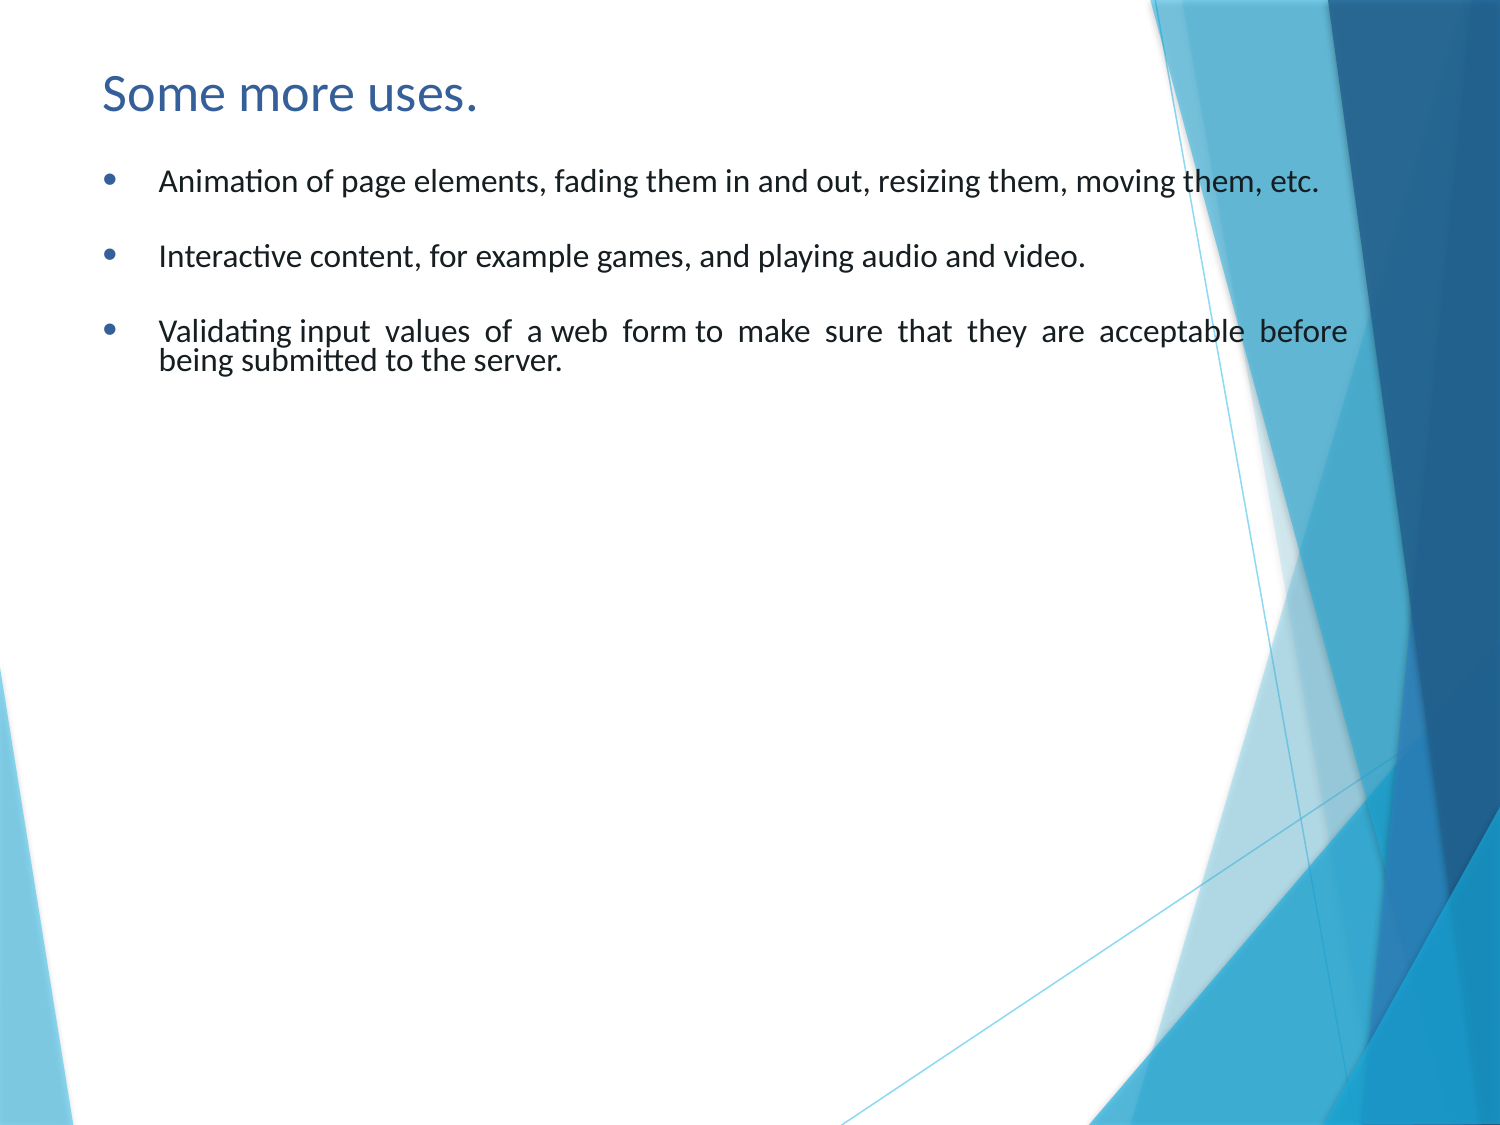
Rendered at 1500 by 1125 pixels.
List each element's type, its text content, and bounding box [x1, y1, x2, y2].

title Some more uses. [87, 50, 1475, 163]
list Animation of page elements, fading them in and out, resizing them, moving them, etc. Interactive content, for example games, and playing audio and video. Validating input values of a web form to make sure that they are acceptable before being submitted to the server. [87, 162, 1365, 1038]
